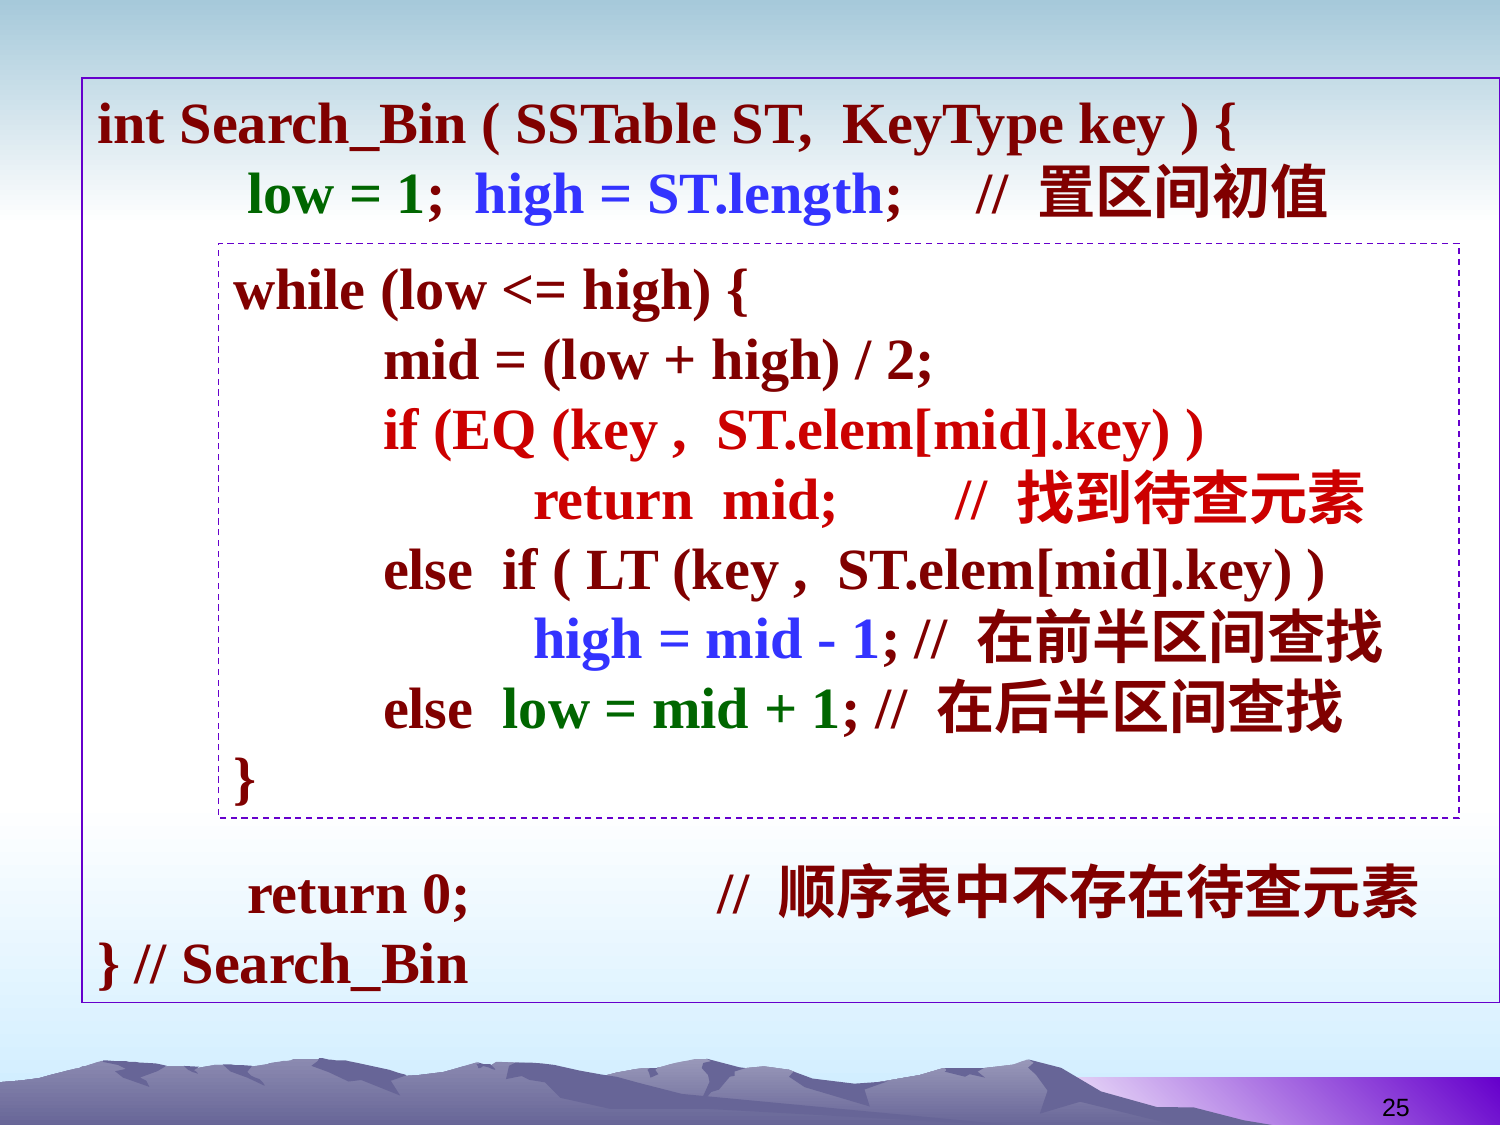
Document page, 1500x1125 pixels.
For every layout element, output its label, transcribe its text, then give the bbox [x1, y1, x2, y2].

text_box while (low <= high) { mid = (low + high) / 2; if (EQ (key , ST.elem[mid].key) ) return mid; // 找到待查元素 else if ( LT (key , ST.elem[mid].key) ) high = mid - 1; // 在前半区间查找 else low = mid + 1; // 在后半区间查找 } [218, 243, 1459, 818]
slide_number 25 [1074, 1054, 1426, 1125]
text_box int Search_Bin ( SSTable ST, KeyType key ) { low = 1; high = ST.length; // 置区间初值 return 0; // 顺序表中不存在待查元素 } // Search_Bin [82, 78, 1500, 1003]
